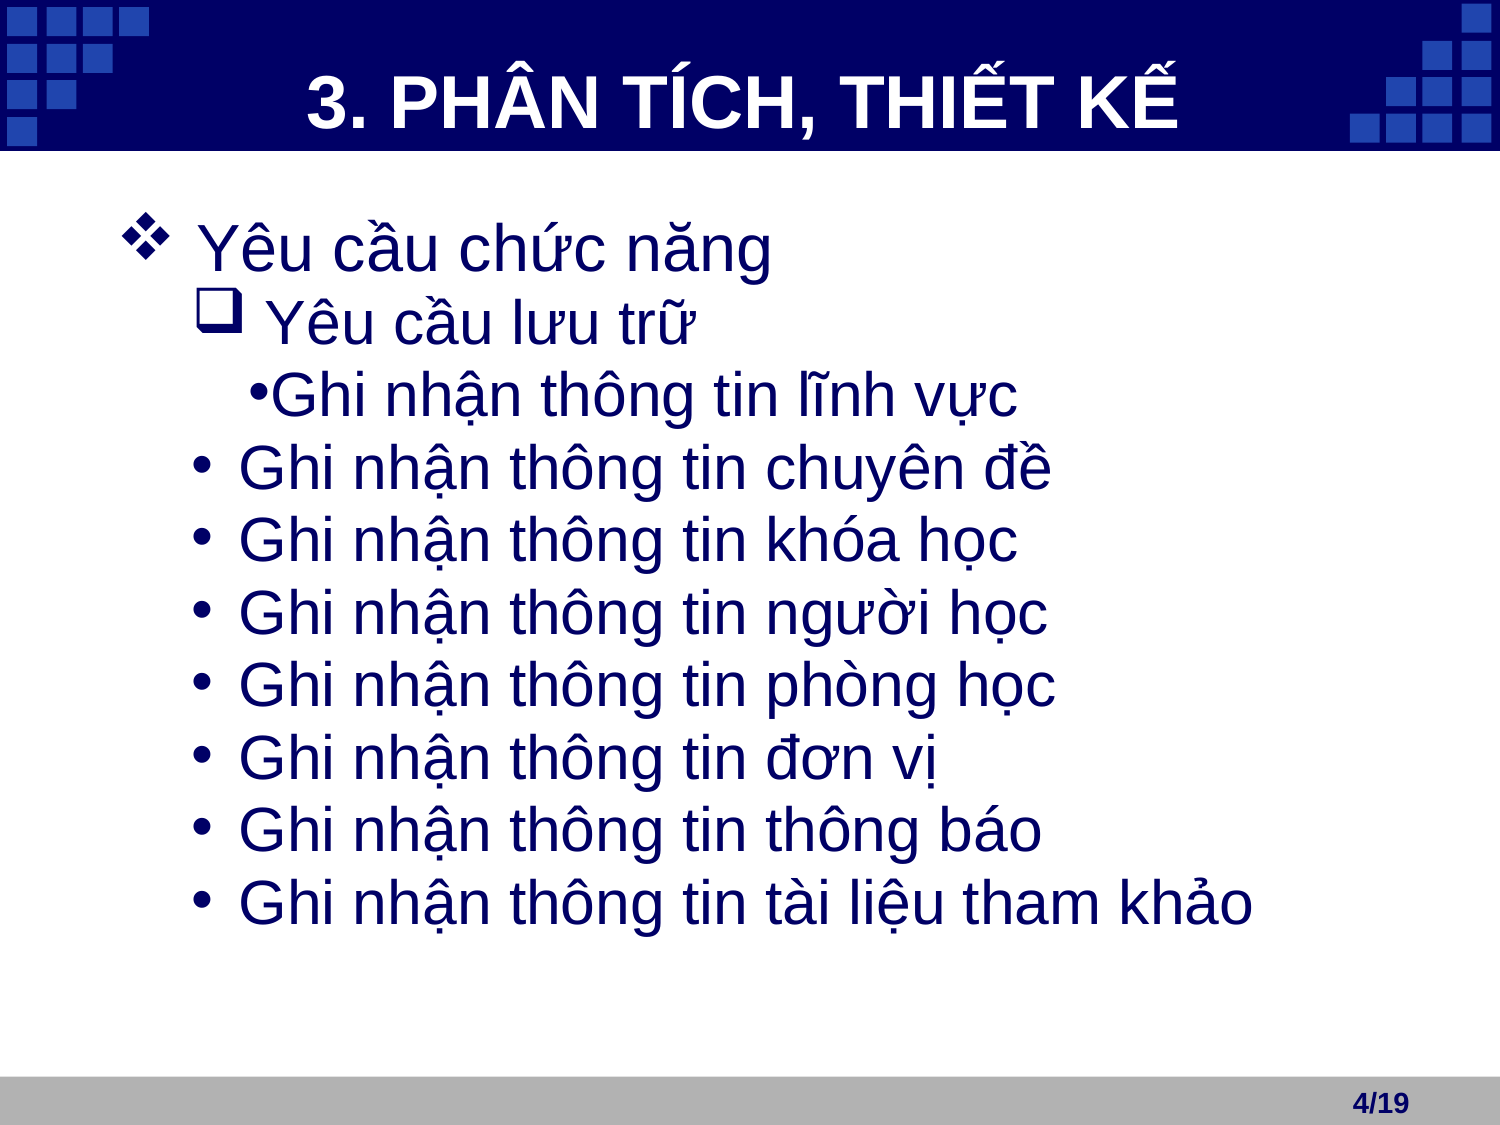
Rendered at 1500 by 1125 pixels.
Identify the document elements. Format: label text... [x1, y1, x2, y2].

footer 4/19 [1174, 1077, 1426, 1125]
title 3. PHÂN TÍCH, THIẾT KẾ [137, 52, 1351, 145]
list Yêu cầu chức năng Yêu cầu lưu trữ Ghi nhận thông tin lĩnh vực Ghi nhận thông tin chuyên đề Ghi nhận thông tin khóa học Ghi nhận thông tin người học Ghi nhận thông tin phòng học Ghi nhận thông tin đơn vị Ghi nhận thông tin thông báo Ghi nhận thông tin tài liệu tham khảo [101, 212, 1386, 1025]
